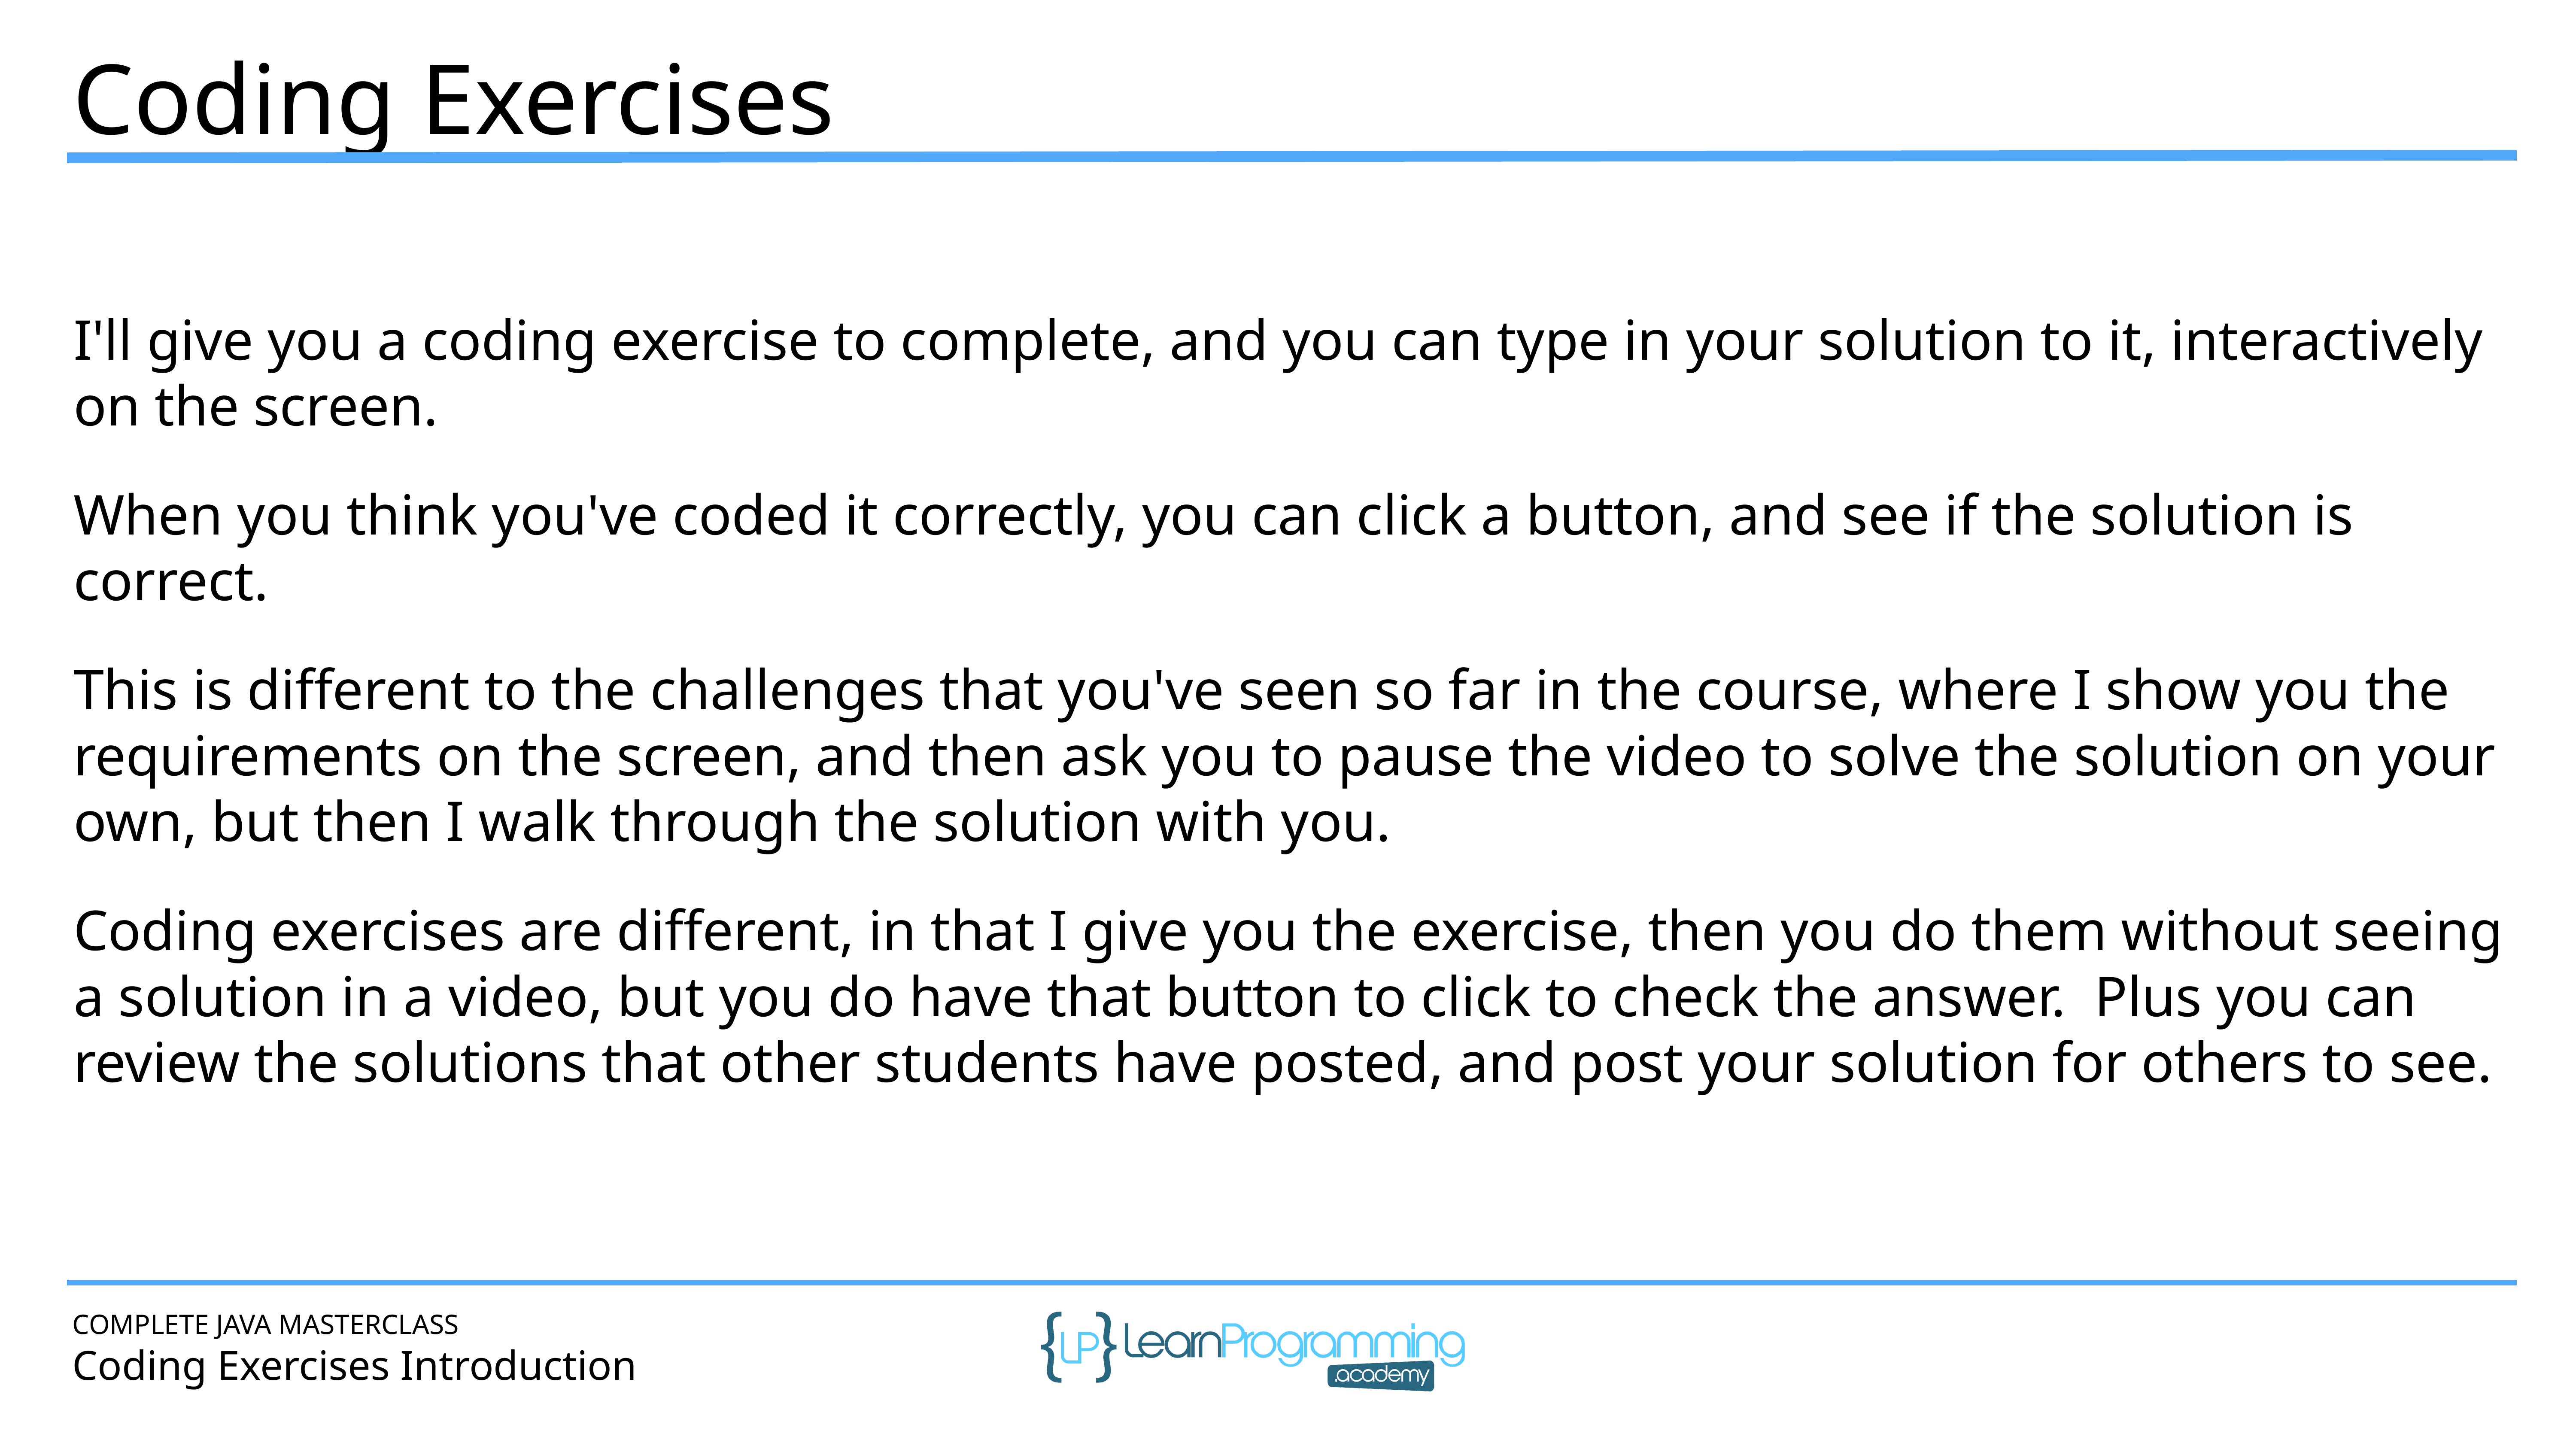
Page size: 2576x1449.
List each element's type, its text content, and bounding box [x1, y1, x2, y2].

text_box COMPLETE JAVA MASTERCLASS Coding Exercises Introduction [67, 1302, 1030, 1394]
text_box Coding Exercises [67, 32, 840, 159]
text_box I'll give you a coding exercise to complete, and you can type in your solution to it, interactively on the screen. When you think you've coded it correctly, you can click a button, and see if the solution is correct. This is different to the challenges that you've seen so far in the course, where I show you the requirements on the screen, and then ask you to pause the video to solve the solution on your own, but then I walk through the solution with you. Coding exercises are different, in that I give you the exercise, then you do them without seeing a solution in a video, but you do have that button to click to check the answer. Plus you can review the solutions that other students have posted, and post your solution for others to see. [67, 301, 2517, 1139]
picture [1032, 1302, 1477, 1400]
